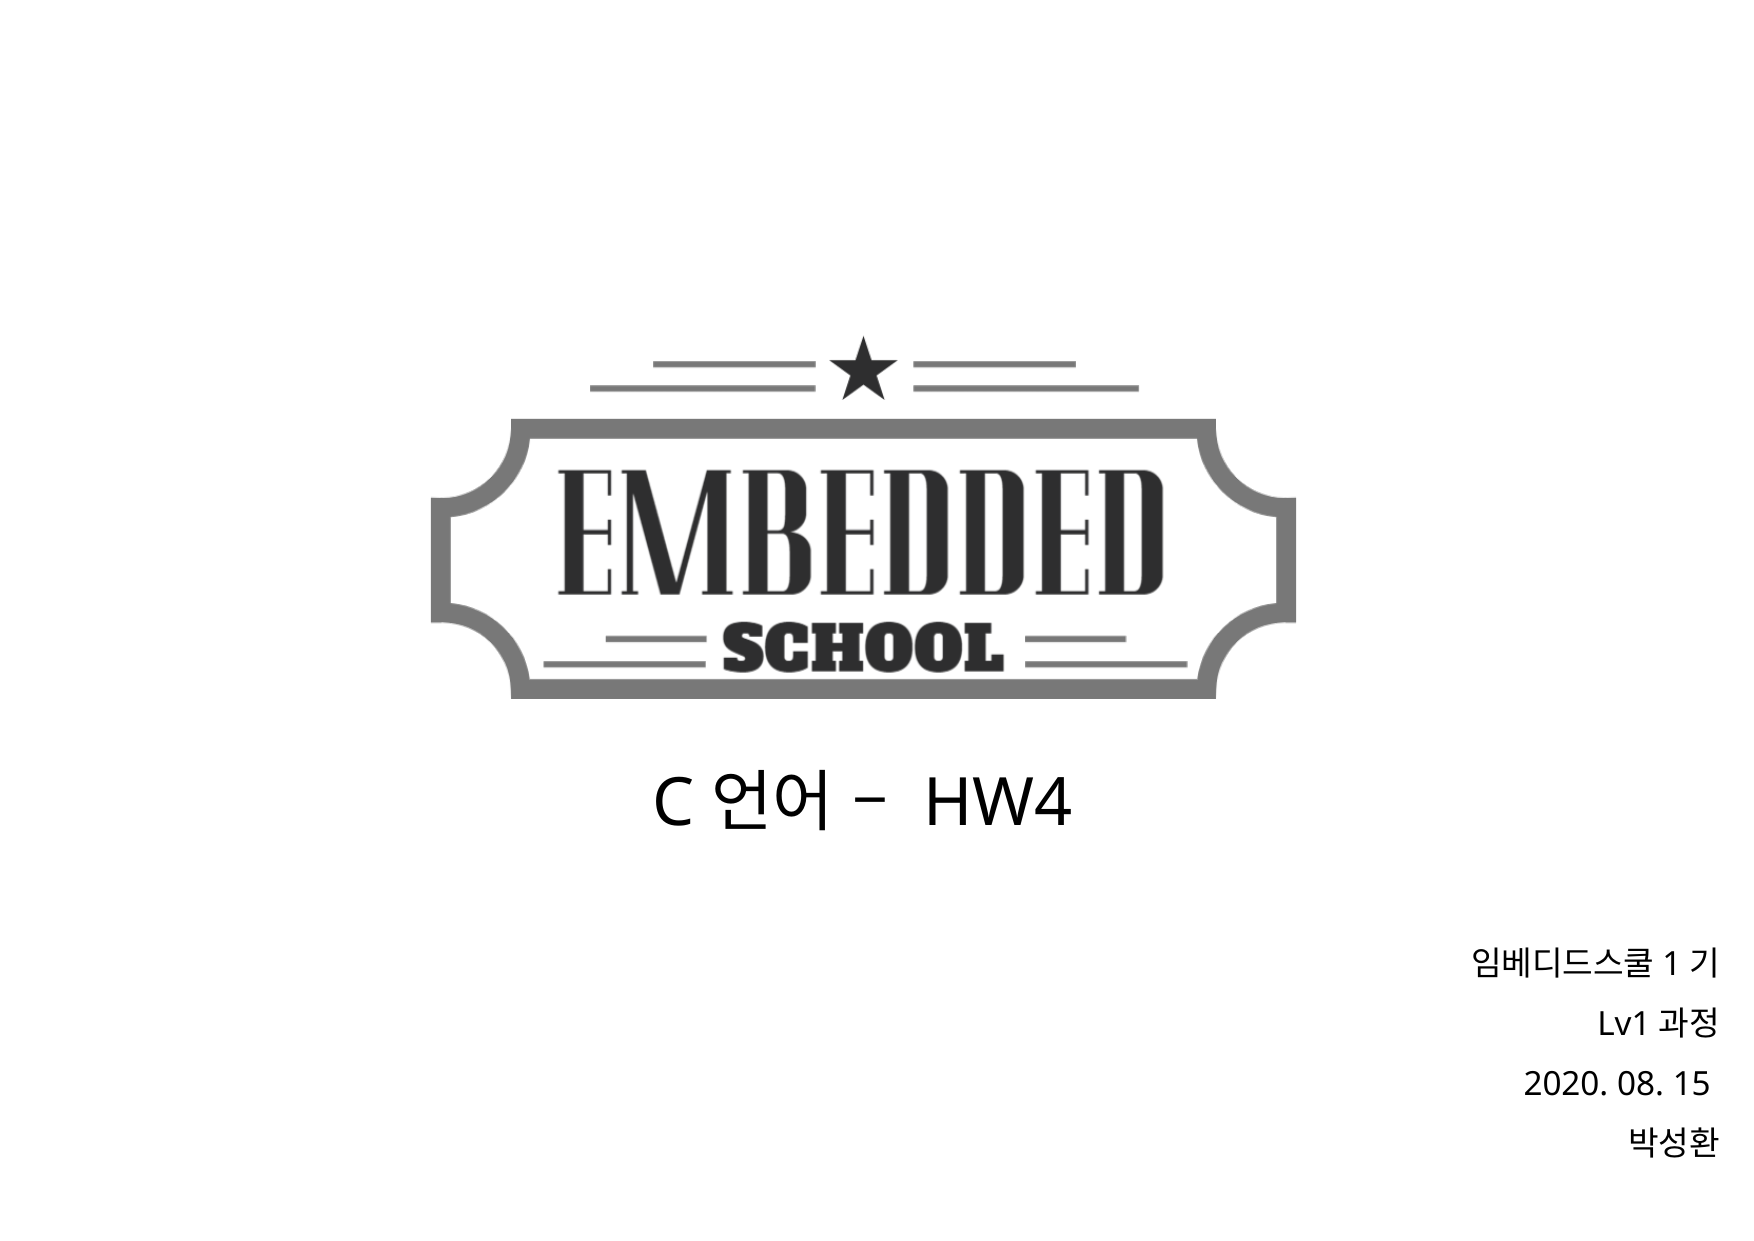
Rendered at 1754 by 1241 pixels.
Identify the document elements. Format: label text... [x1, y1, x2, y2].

text_box 임베디드스쿨1기 Lv1과정 2020. 08. 15 박성환 [1314, 916, 1734, 1168]
text_box C언어 – HW4 [557, 752, 1169, 846]
picture [294, 295, 1432, 752]
